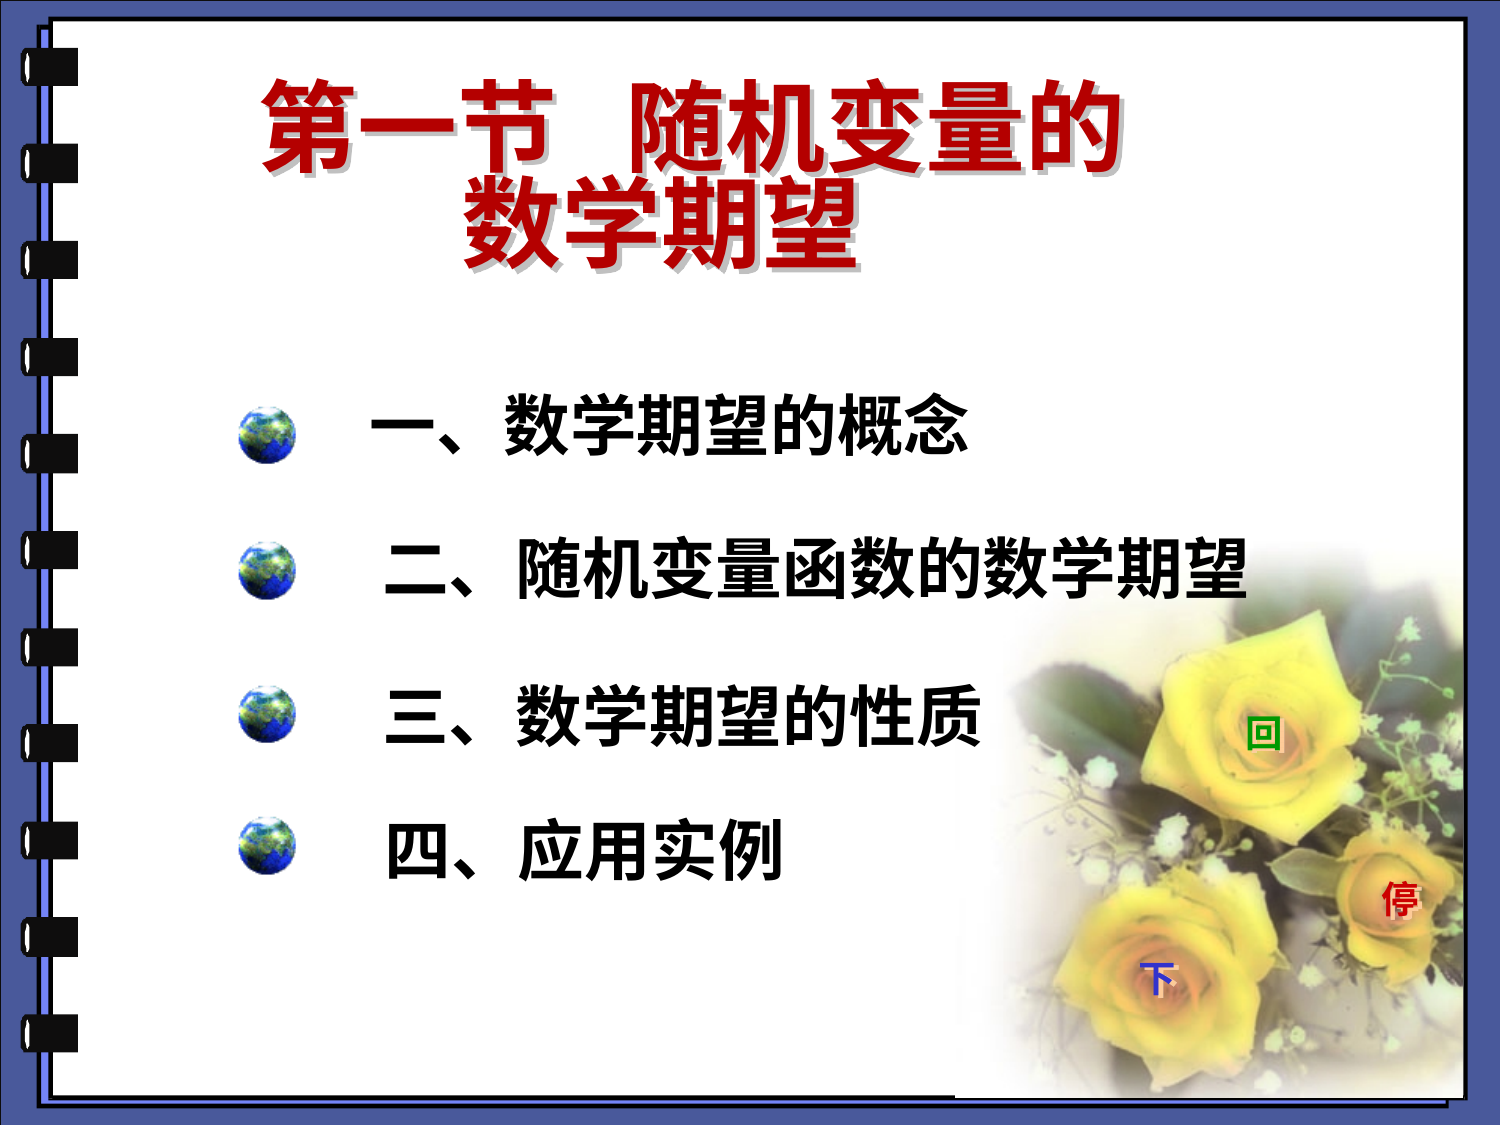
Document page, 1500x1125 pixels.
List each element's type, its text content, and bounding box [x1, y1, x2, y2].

text_box 四、应用实例 [338, 801, 1175, 896]
text_box 三、数学期望的性质 [336, 667, 1161, 763]
picture [229, 536, 305, 612]
picture [229, 680, 305, 756]
picture [955, 511, 1463, 1098]
text_box 二、随机变量函数的数学期望 [336, 519, 1295, 615]
title 第一节 随机变量的 数学期望 [241, 89, 1288, 278]
picture [229, 811, 305, 887]
picture [229, 401, 305, 476]
text_box 一、数学期望的概念 [355, 376, 1082, 471]
